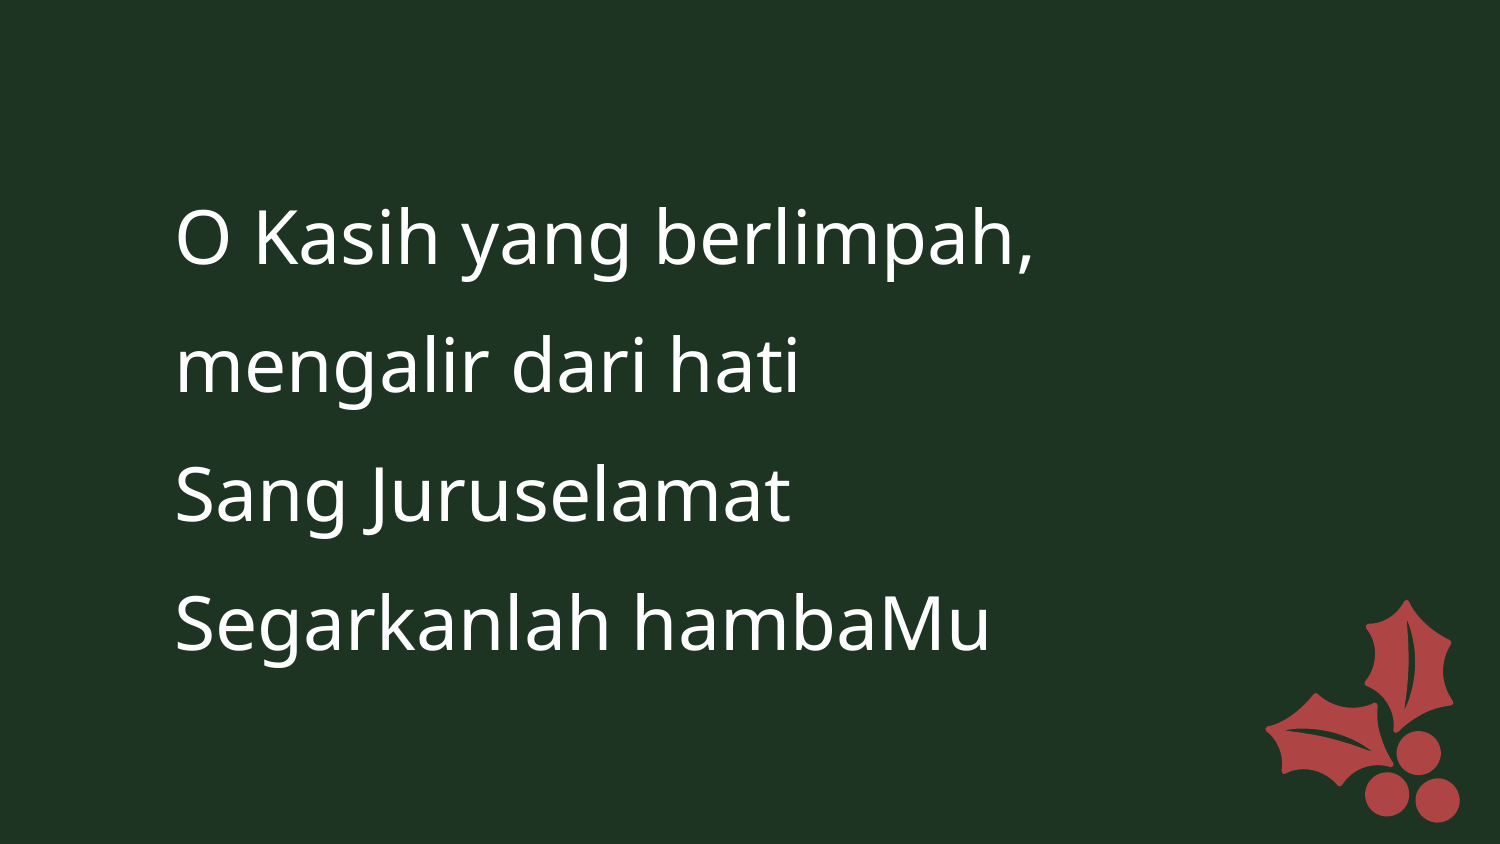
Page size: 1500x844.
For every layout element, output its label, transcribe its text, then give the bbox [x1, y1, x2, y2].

text_box O Kasih yang berlimpah, mengalir dari hati Sang Juruselamat Segarkanlah hambaMu [134, 161, 1500, 662]
